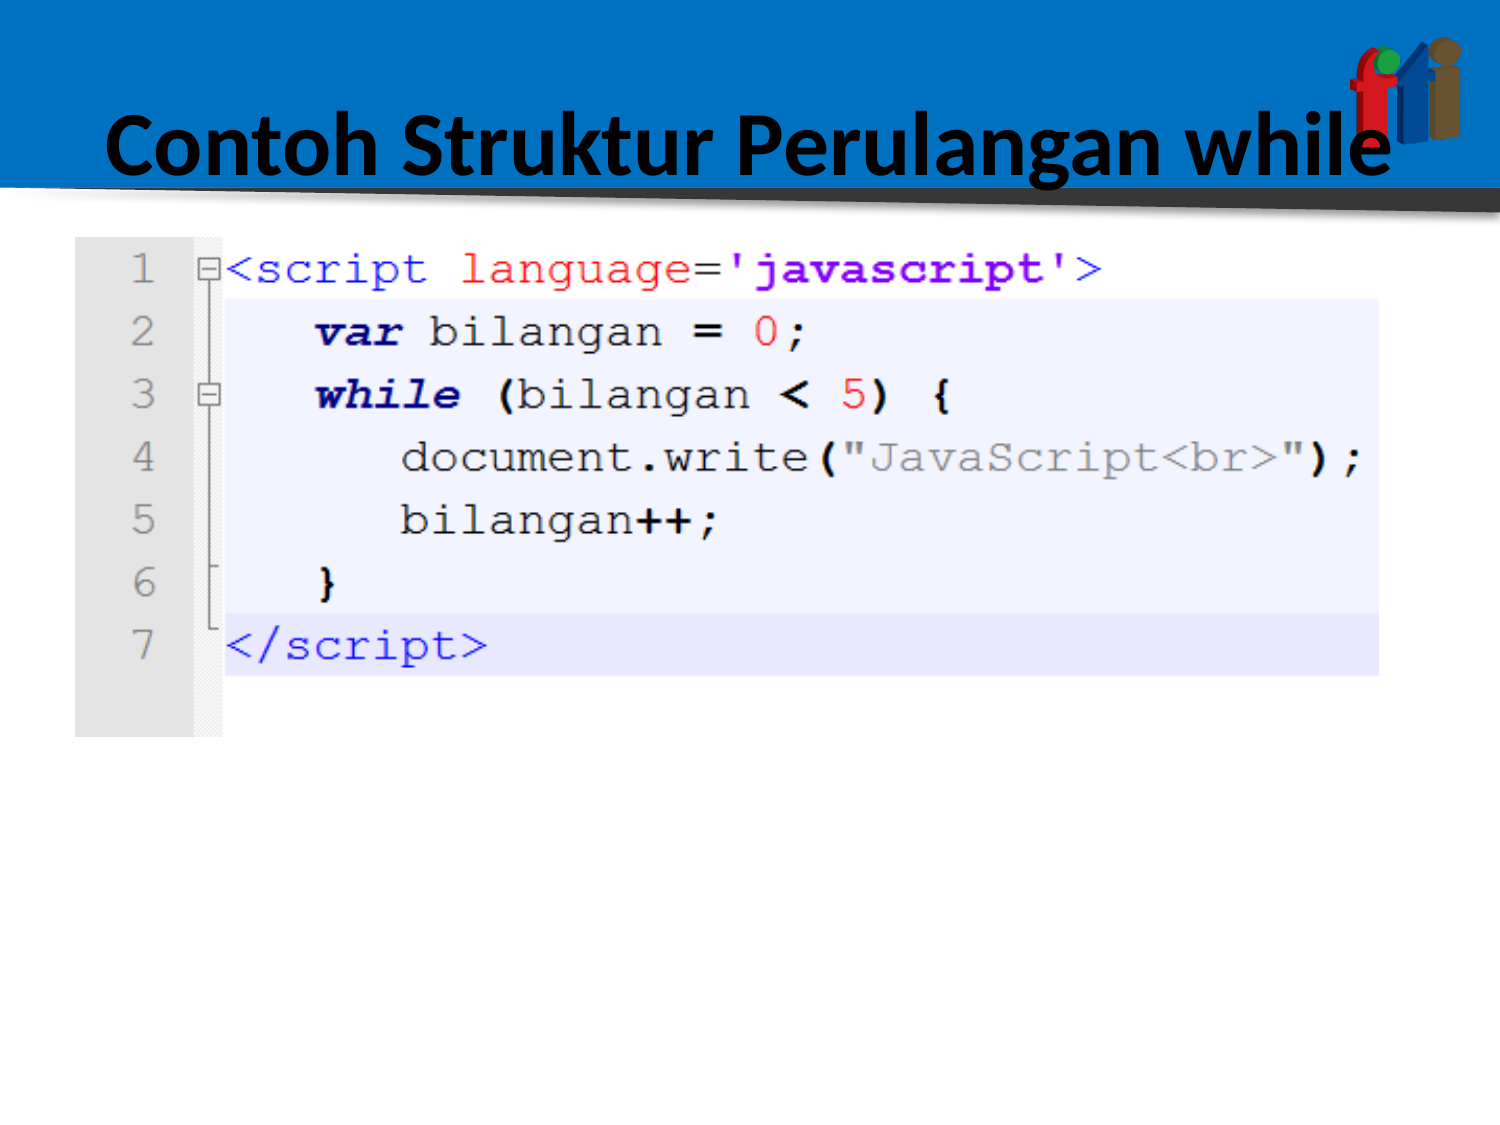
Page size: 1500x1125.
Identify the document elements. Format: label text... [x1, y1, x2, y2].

picture [1350, 37, 1461, 150]
title Contoh Struktur Perulangan while [74, 44, 1426, 233]
picture [74, 237, 1379, 737]
